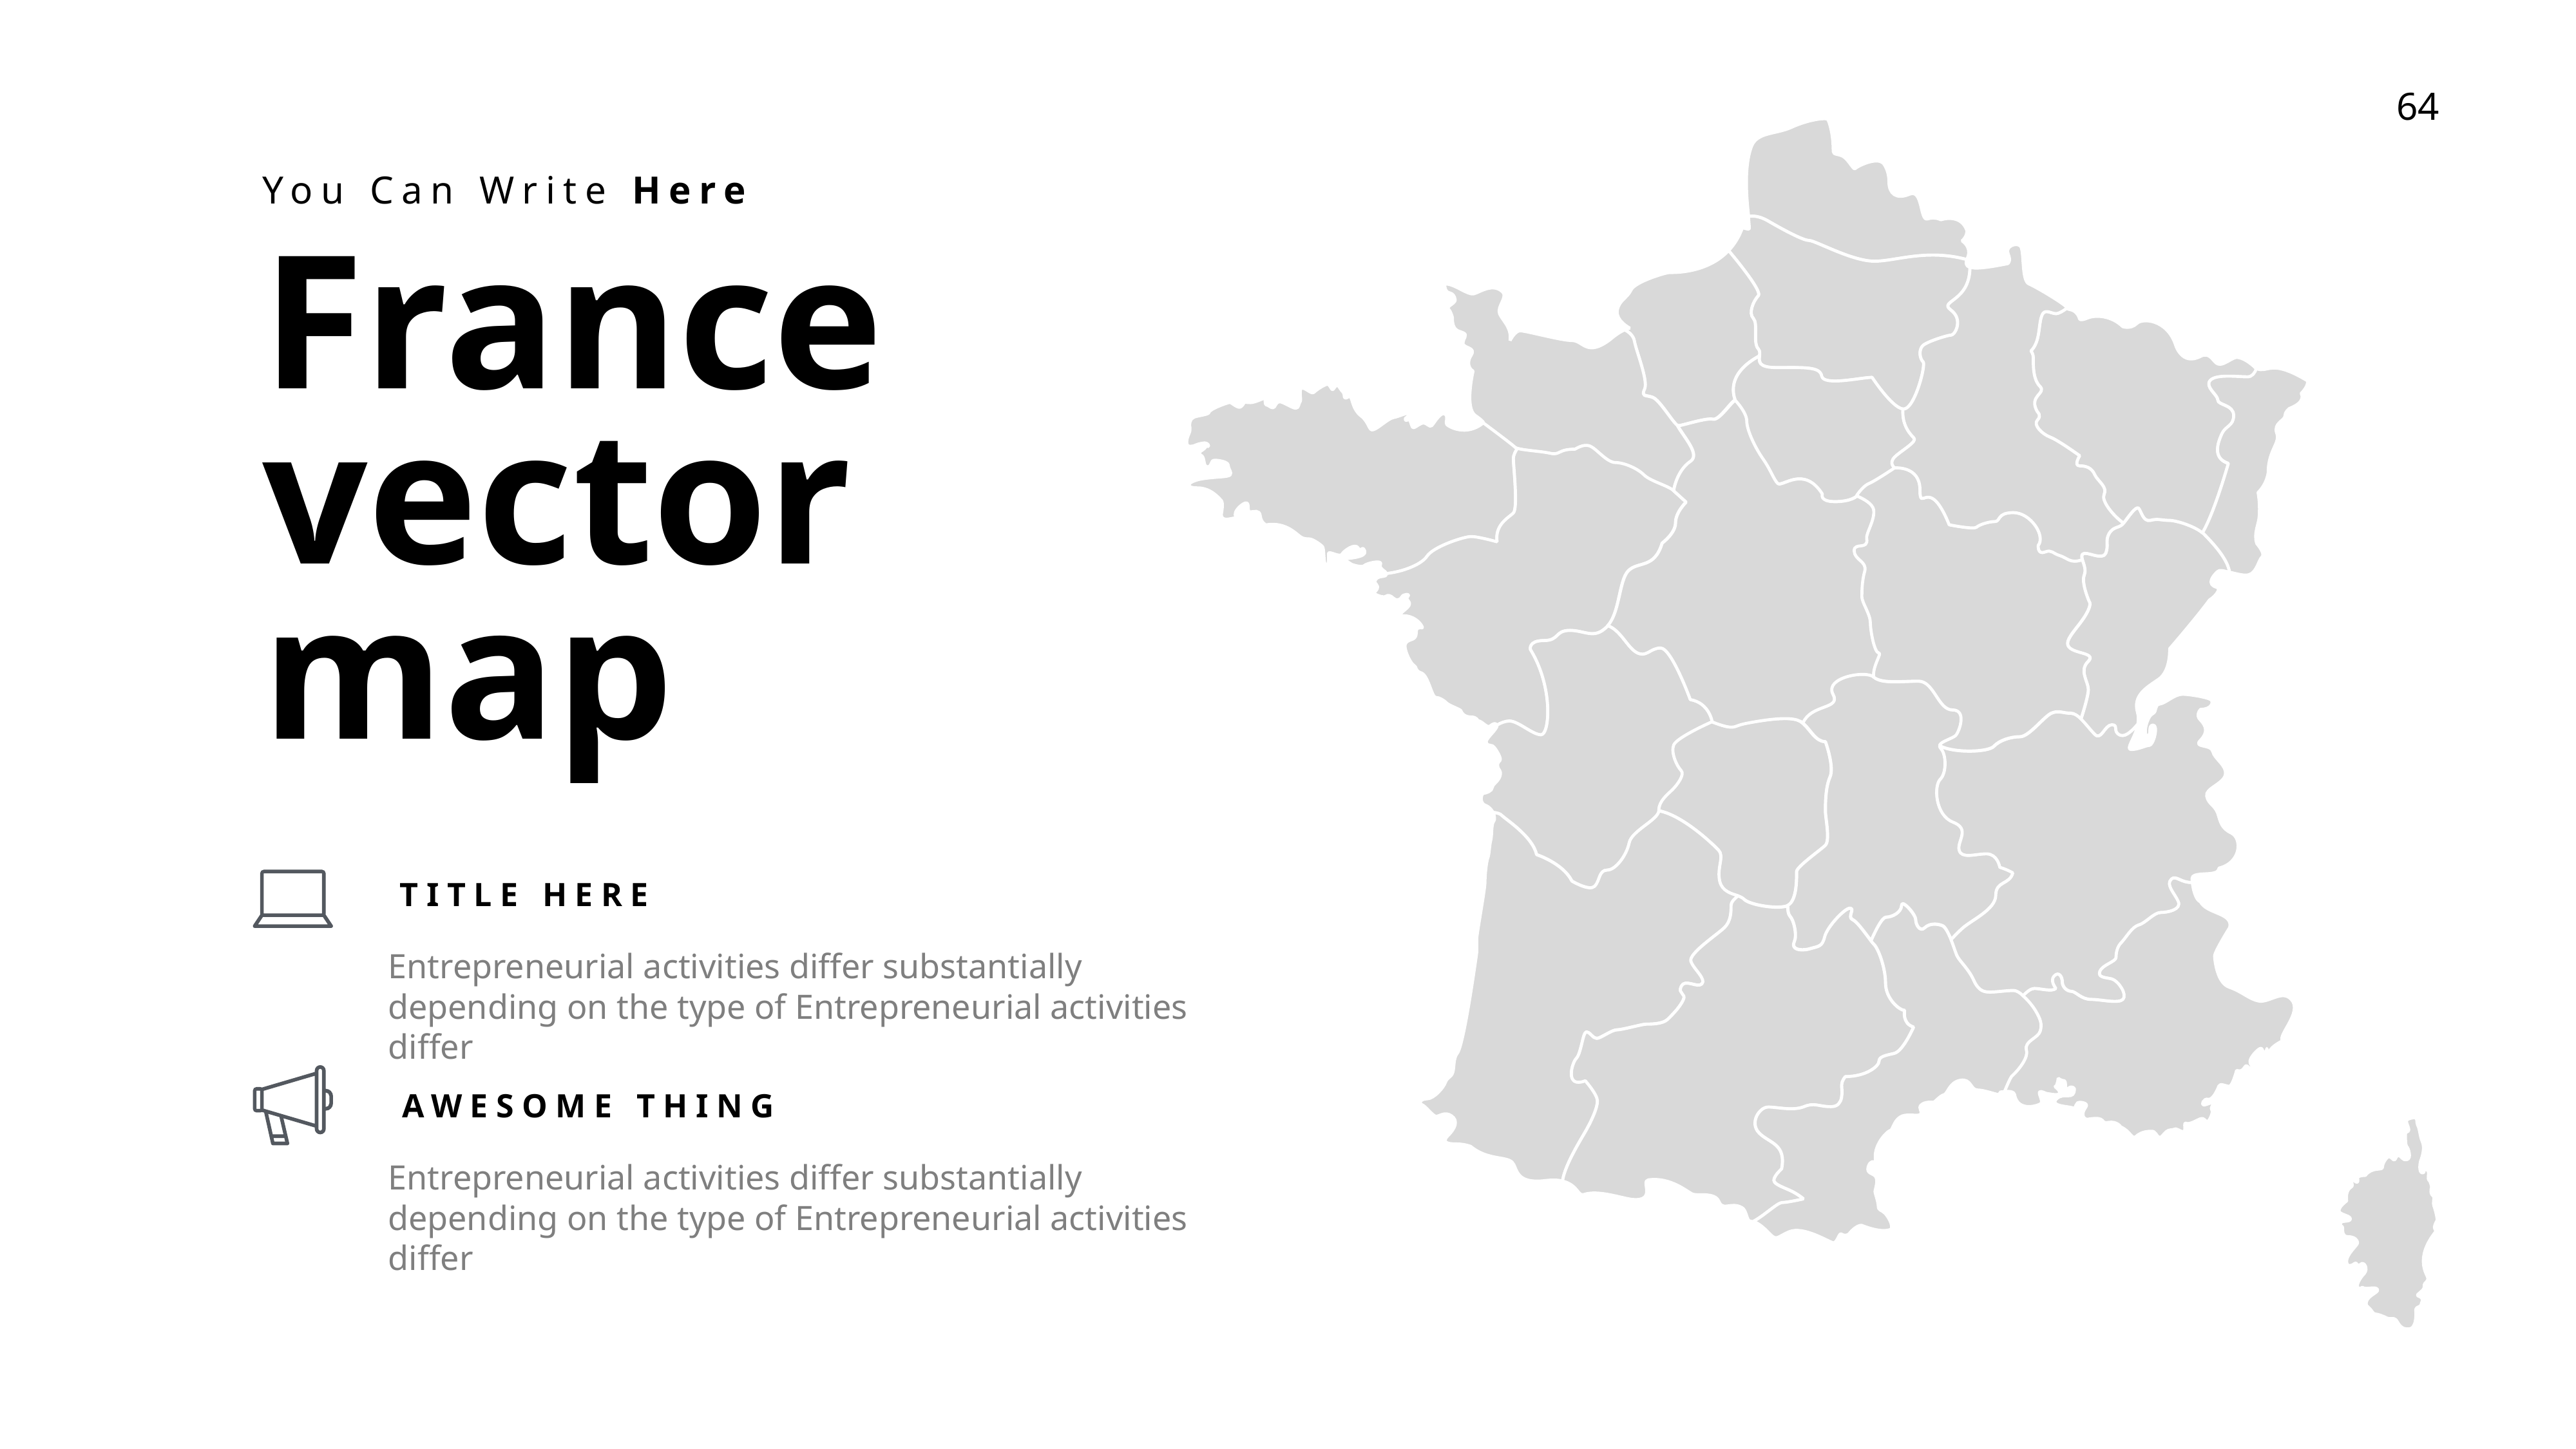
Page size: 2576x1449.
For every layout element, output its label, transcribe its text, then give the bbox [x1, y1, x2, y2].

text_box [253, 869, 333, 928]
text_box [1184, 117, 2438, 1331]
text_box Entrepreneurial activities differ substantially depending on the type of Entrepreneurial activities differ [378, 940, 1184, 1071]
text_box France vector map [253, 245, 1184, 781]
text_box Entrepreneurial activities differ substantially depending on the type of Entrepreneurial activities differ [378, 1151, 1184, 1282]
text_box [253, 1065, 333, 1146]
text_box TITLE HERE [390, 869, 659, 918]
text_box AWESOME THING [392, 1081, 785, 1129]
text_box You Can Write Here [253, 161, 908, 216]
